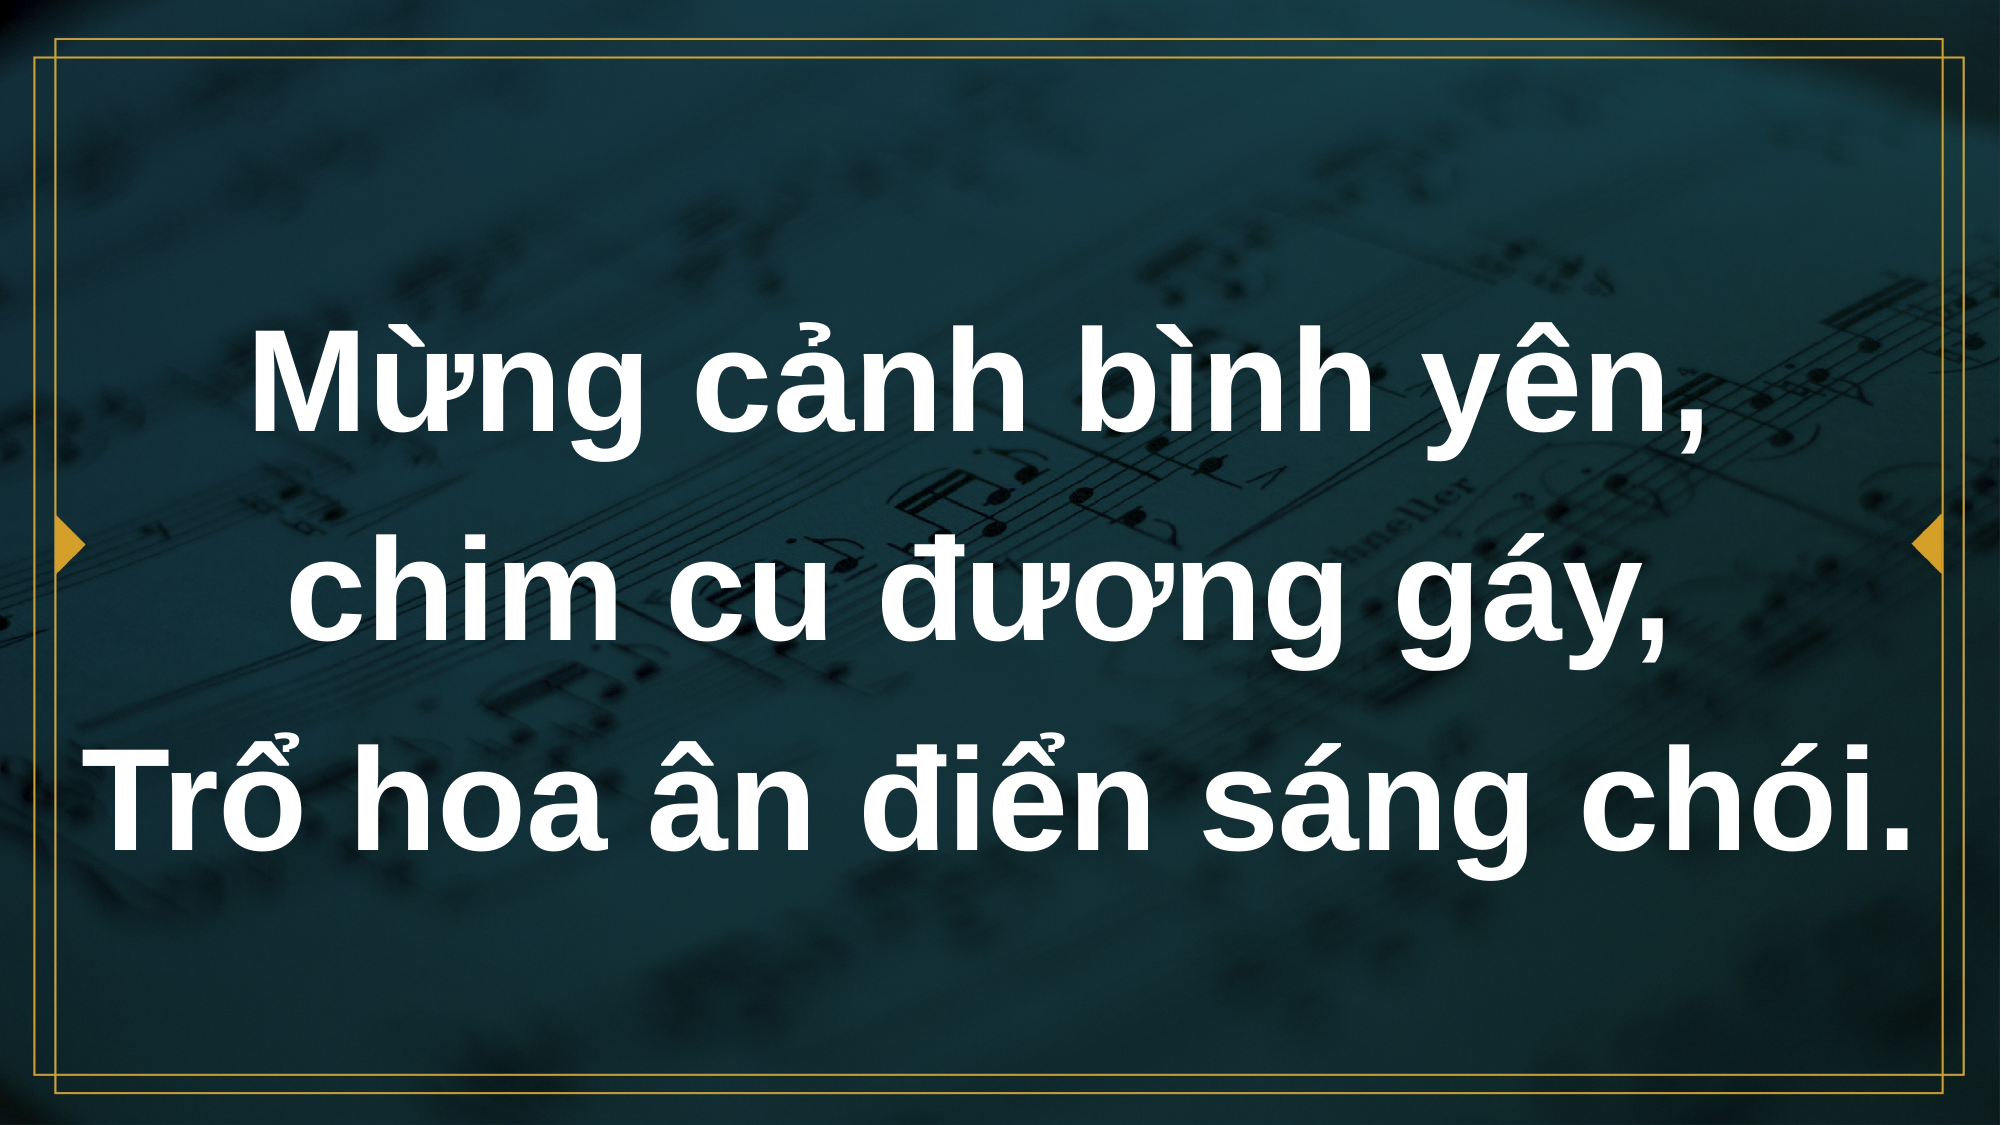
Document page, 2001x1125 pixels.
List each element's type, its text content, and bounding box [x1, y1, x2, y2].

picture [0, 0, 2000, 1125]
title Mừng cảnh bình yên, chim cu đương gáy, Trổ hoa ân điển sáng chói. [55, 53, 1945, 1077]
